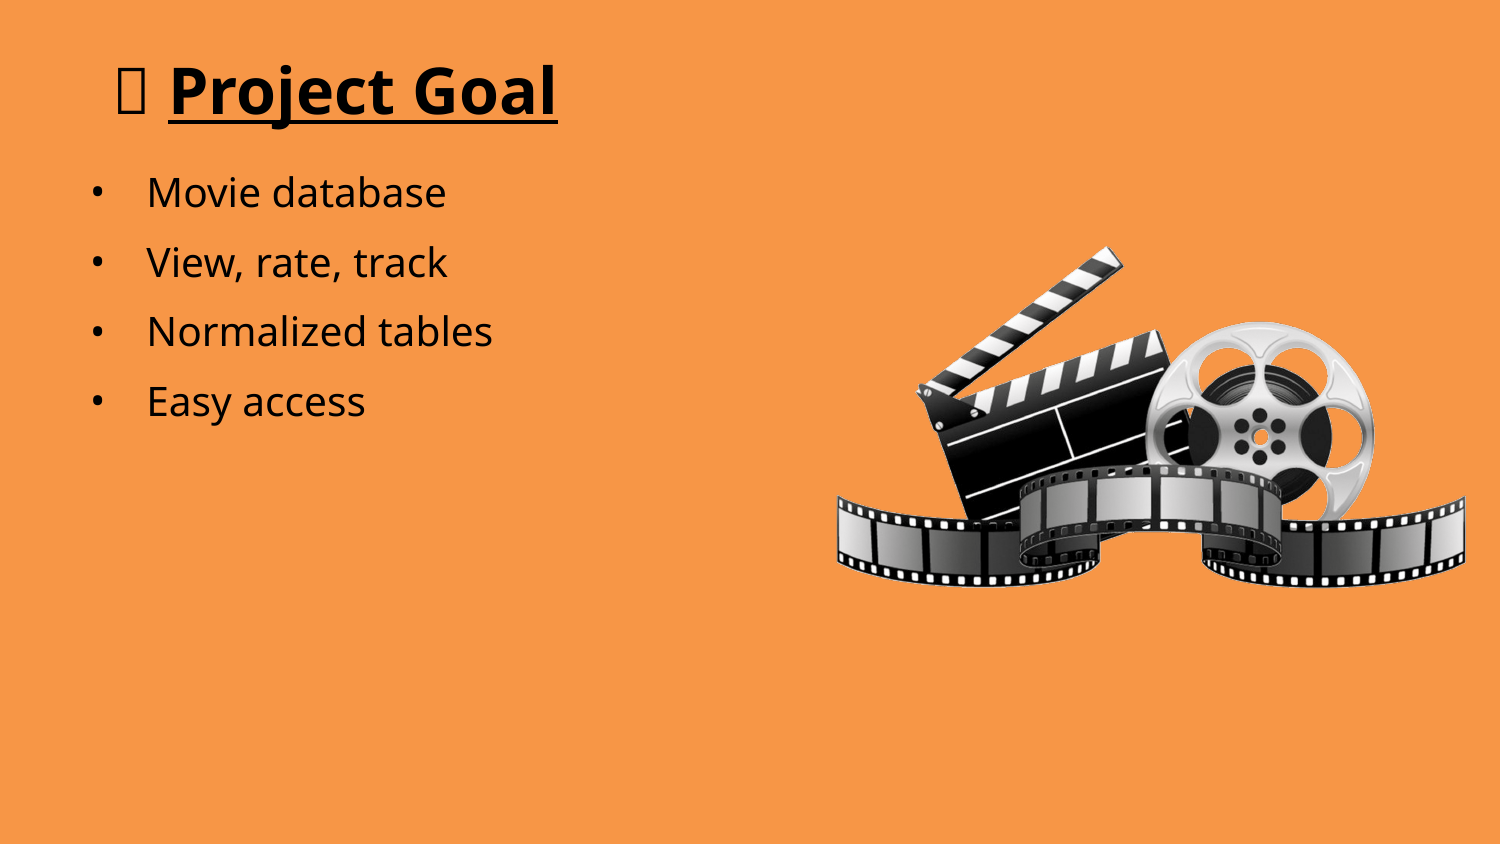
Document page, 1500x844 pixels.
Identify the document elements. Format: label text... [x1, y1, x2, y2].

title 🎯 Project Goal [97, 18, 1448, 160]
picture [797, 218, 1500, 625]
list Movie database View, rate, track Normalized tables Easy access [75, 159, 812, 801]
